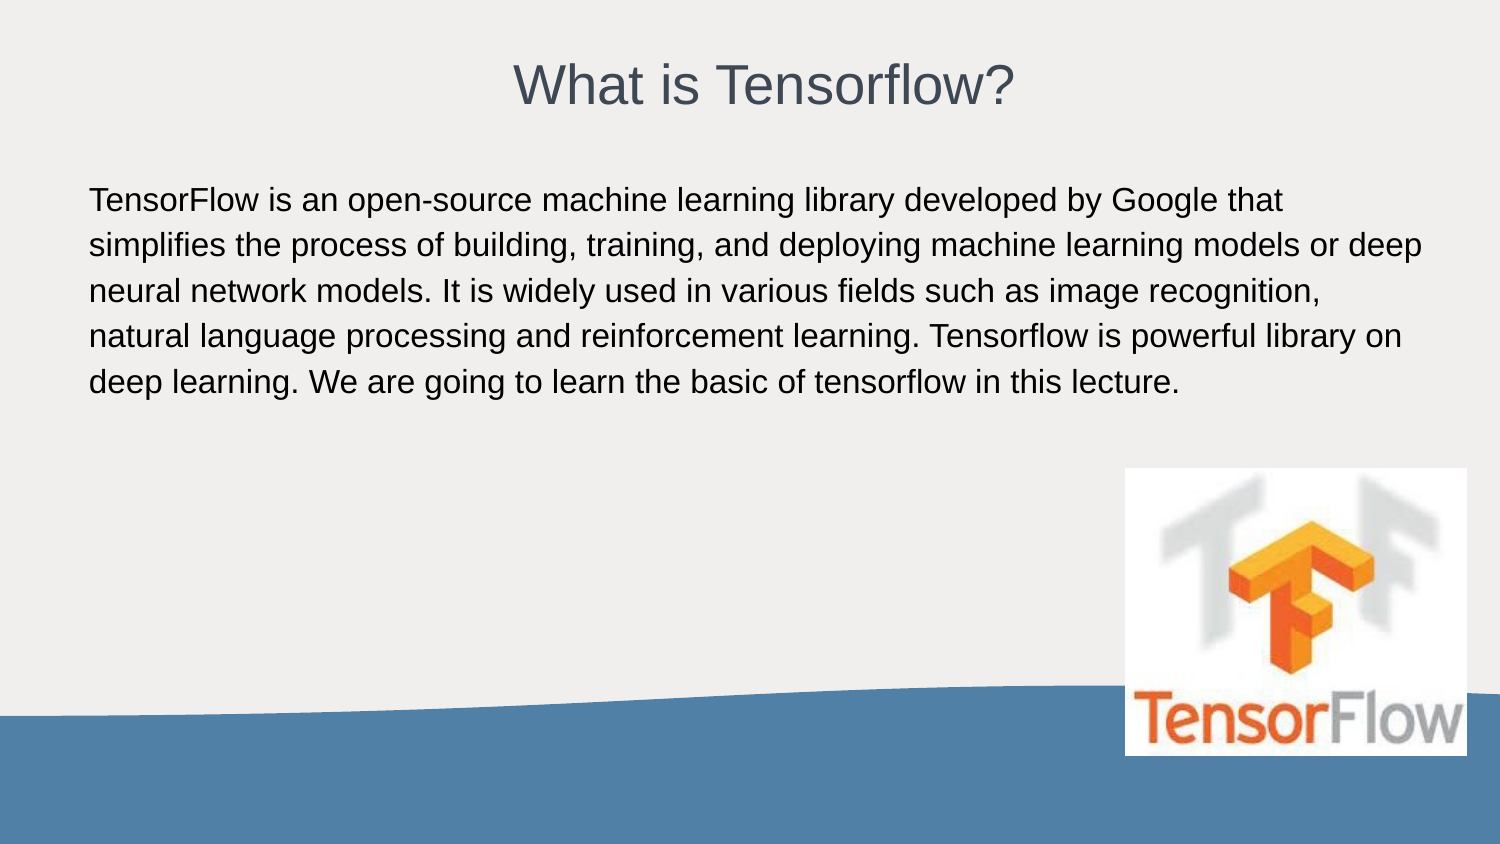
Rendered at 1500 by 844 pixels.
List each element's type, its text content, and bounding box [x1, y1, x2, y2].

text_box TensorFlow is an open-source machine learning library developed by Google that simplifies the process of building, training, and deploying machine learning models or deep neural network models. It is widely used in various fields such as image recognition, natural language processing and reinforcement learning. Tensorflow is powerful library on deep learning. We are going to learn the basic of tensorflow in this lecture. [88, 170, 1432, 400]
text_box [0, 685, 1500, 844]
picture [1125, 468, 1467, 756]
title What is Tensorflow? [131, 44, 1397, 127]
